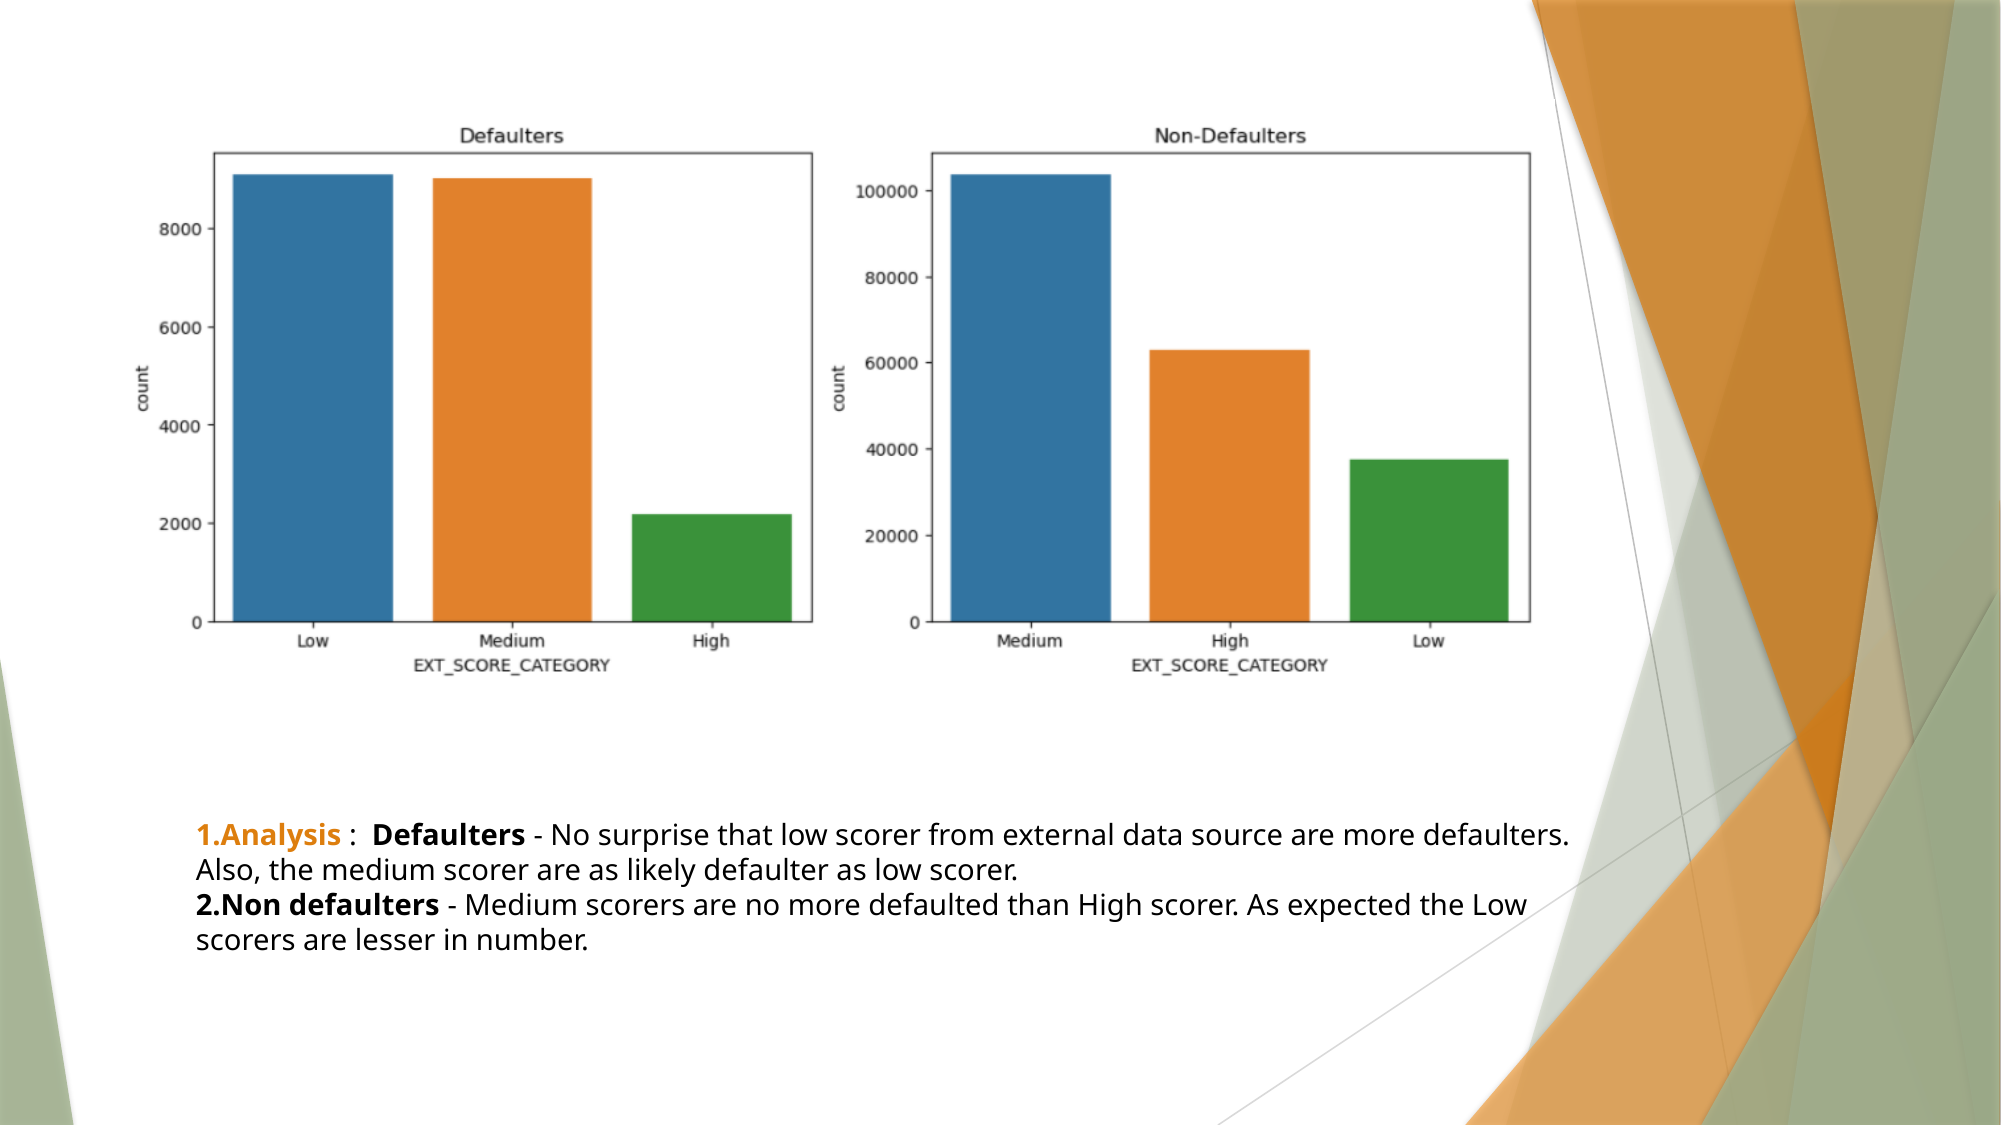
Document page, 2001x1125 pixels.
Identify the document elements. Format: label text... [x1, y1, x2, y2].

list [110, 99, 1556, 703]
text_box Analysis : Defaulters - No surprise that low scorer from external data source are more defaulters. Also, the medium scorer are as likely defaulter as low scorer. Non defaulters - Medium scorers are no more defaulted than High scorer. As expected the Low scorers are lesser in number. [181, 809, 1615, 964]
